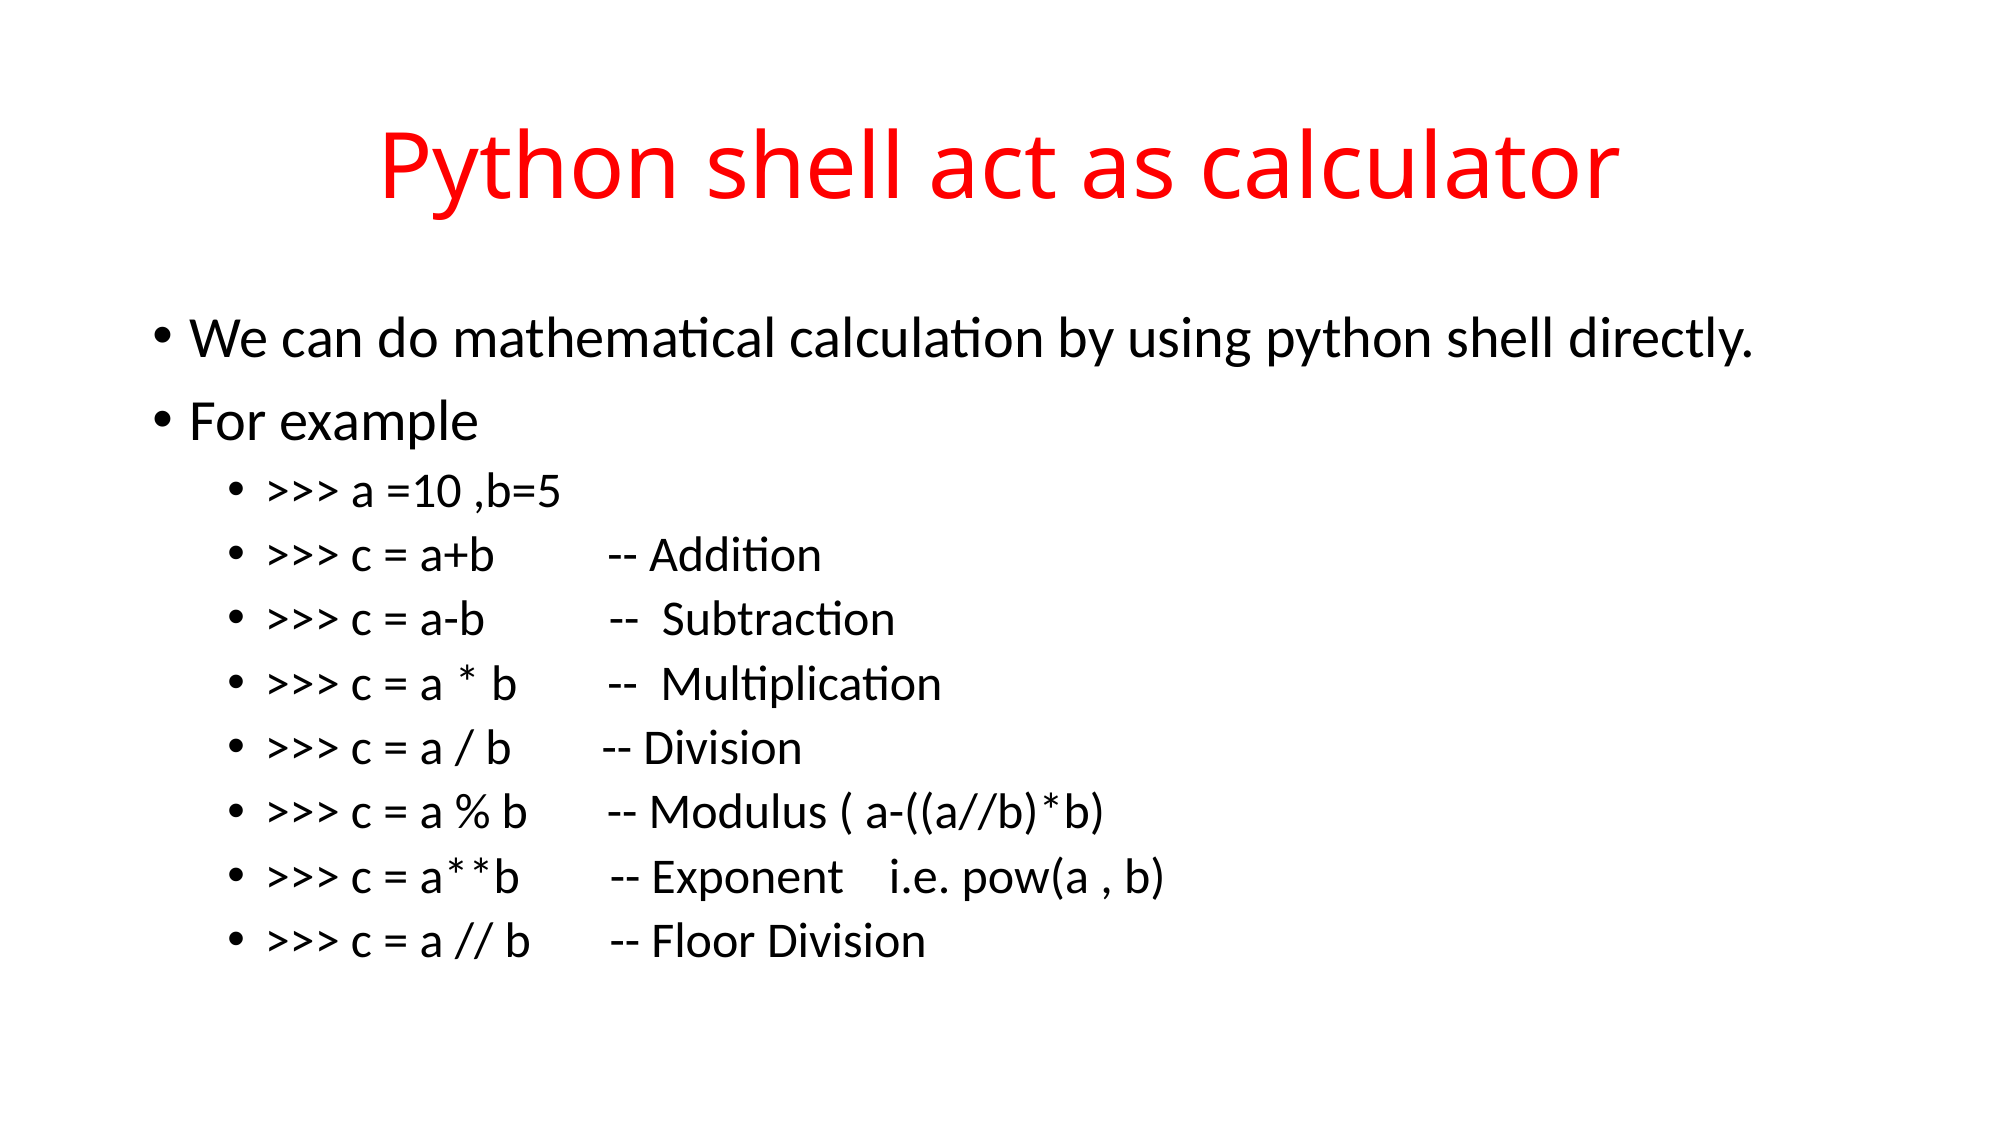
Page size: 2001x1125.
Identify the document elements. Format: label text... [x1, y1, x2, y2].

text_box We can do mathematical calculation by using python shell directly. For example >>> a =10 ,b=5 >>> c = a+b -- Addition >>> c = a-b -- Subtraction >>> c = a * b -- Multiplication >>> c = a / b -- Division >>> c = a % b -- Modulus ( a-((a//b)*b) >>> c = a**b -- Exponent i.e. pow(a , b) >>> c = a // b -- Floor Division [137, 299, 1863, 1014]
text_box Python shell act as calculator [137, 59, 1863, 278]
